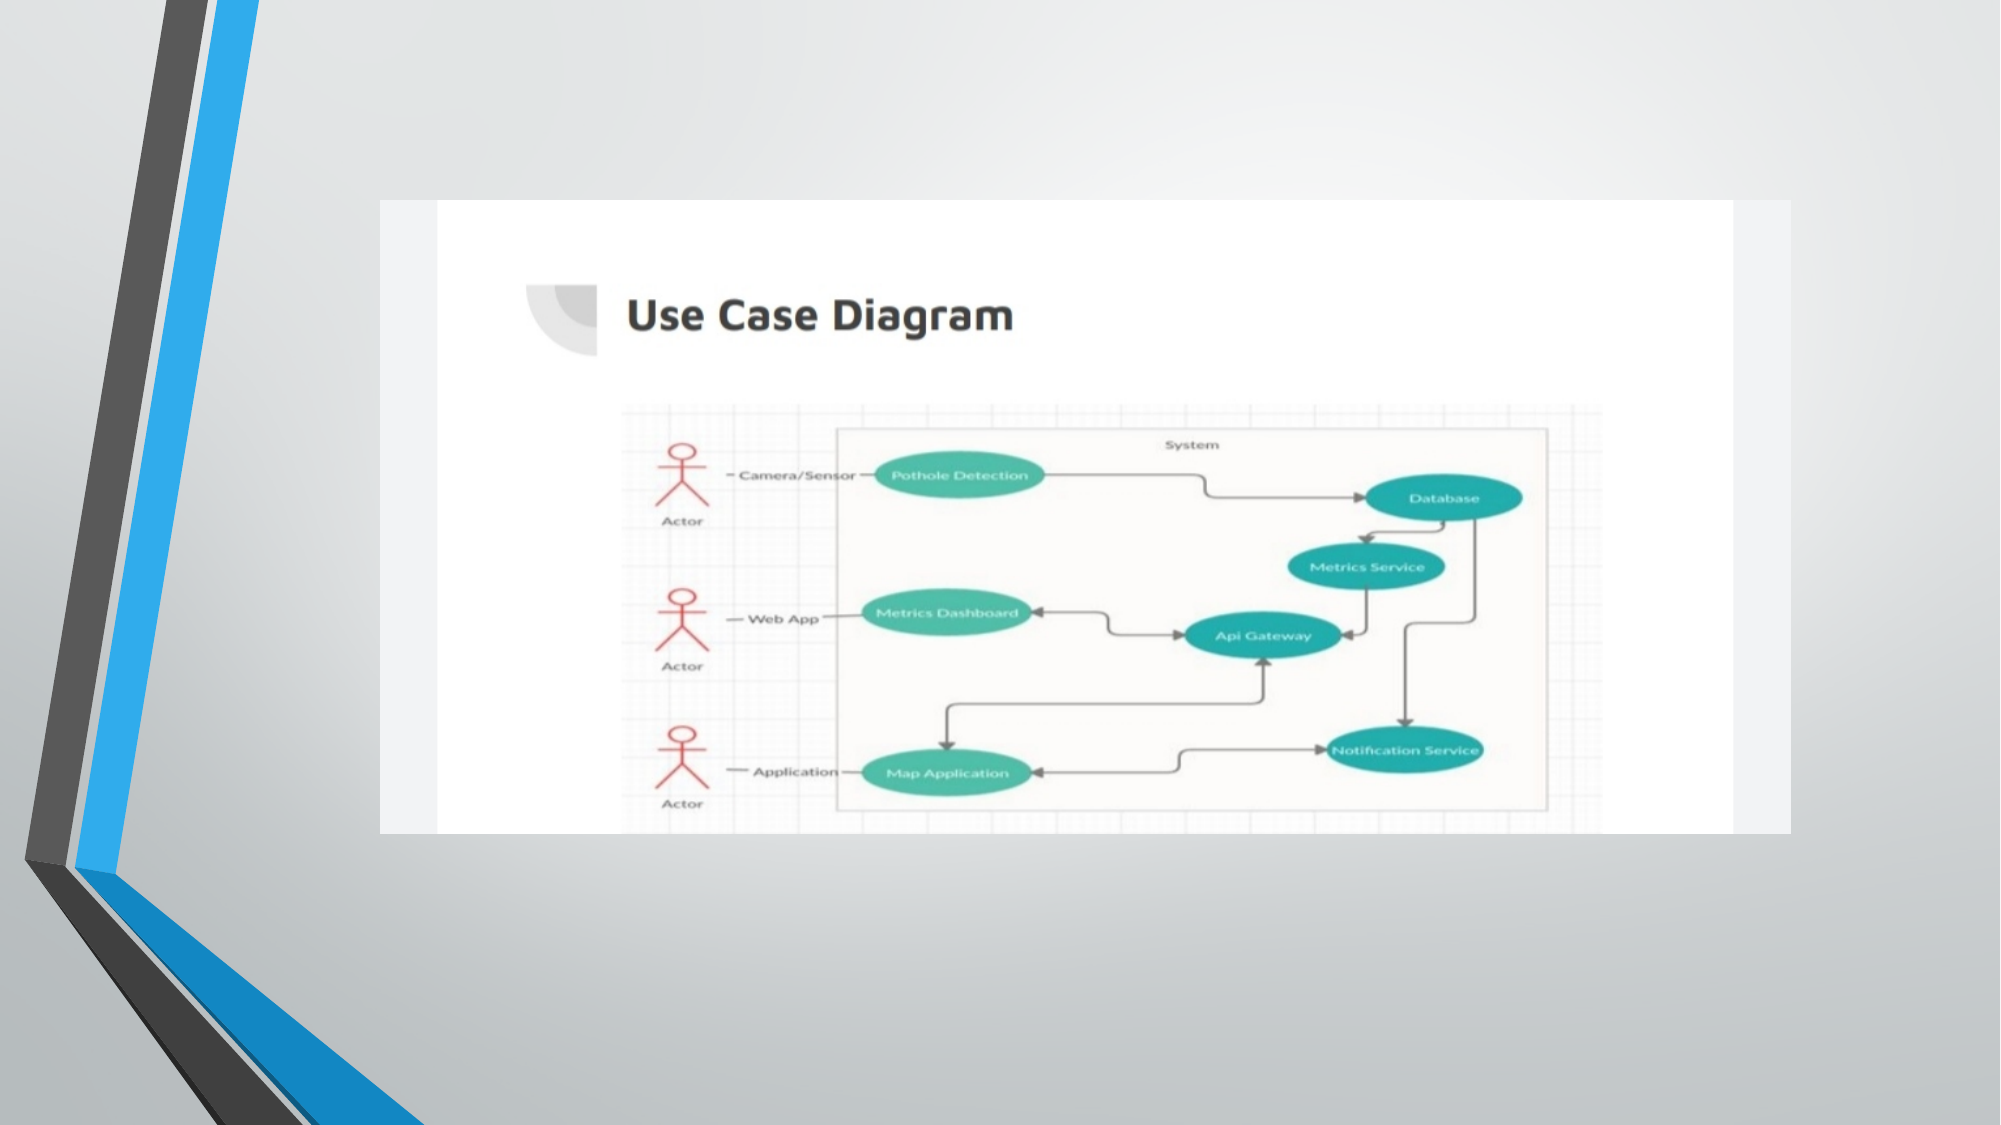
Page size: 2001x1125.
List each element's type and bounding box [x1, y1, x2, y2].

list [380, 200, 1791, 835]
